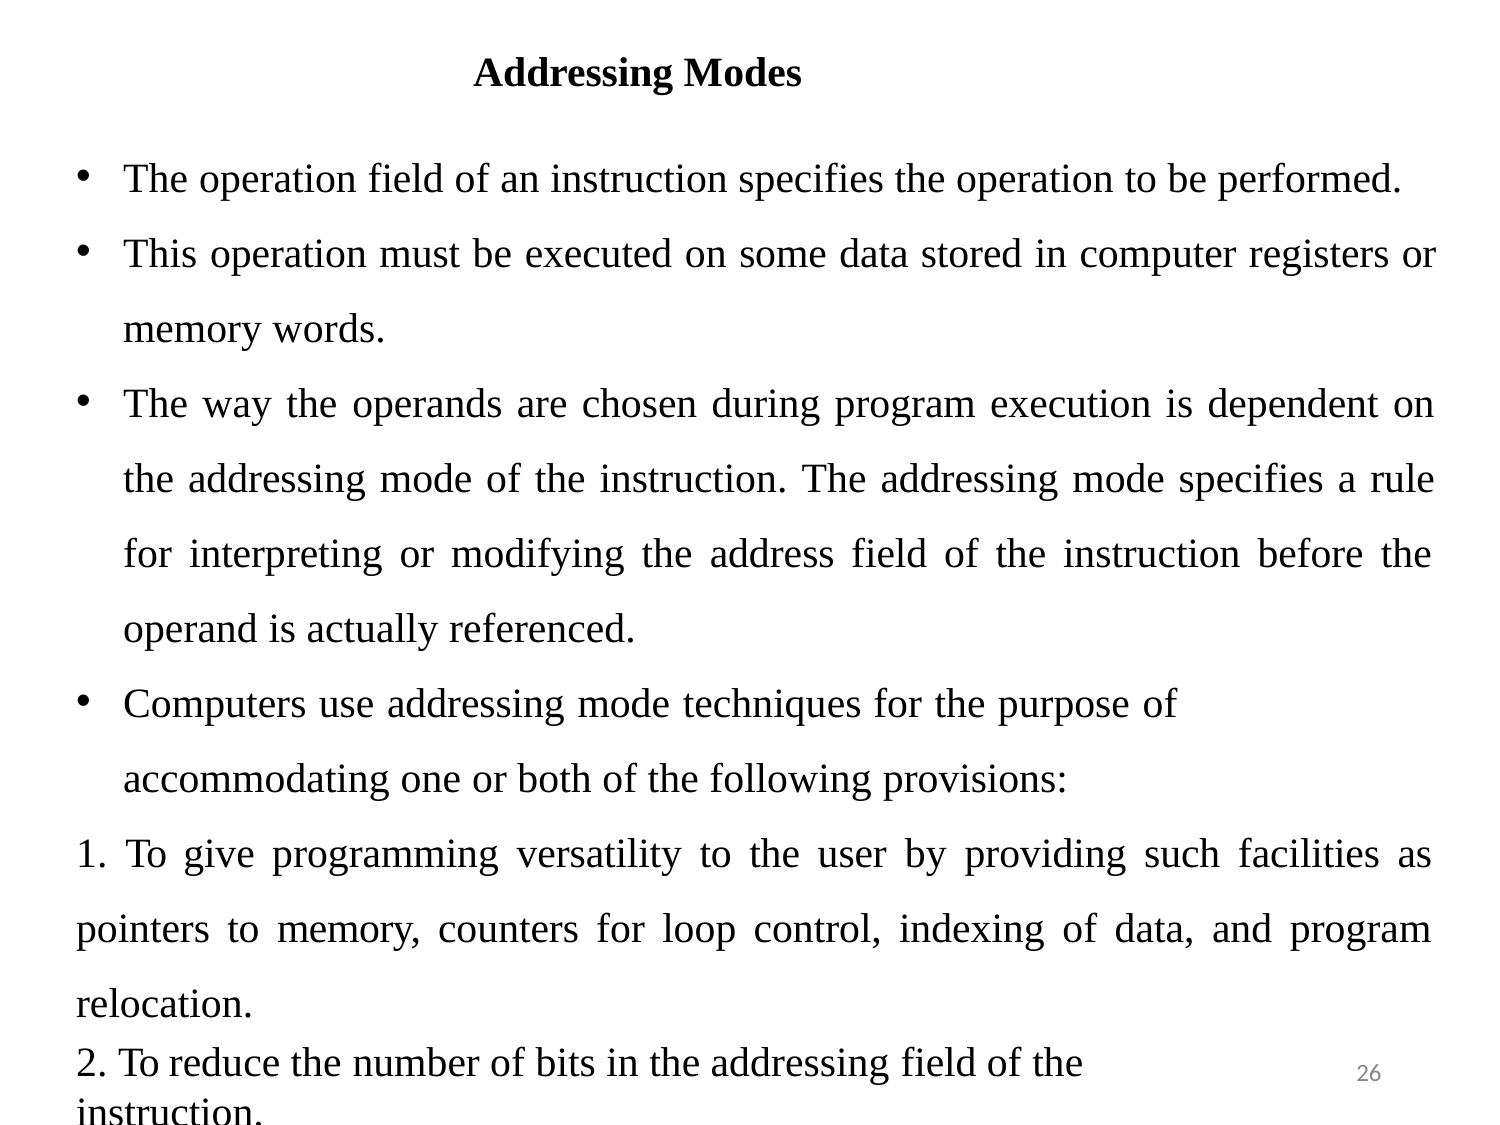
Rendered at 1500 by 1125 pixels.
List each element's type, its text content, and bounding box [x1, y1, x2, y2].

text_box The operation field of an instruction specifies the operation to be performed. This operation must be executed on some data stored in computer registers or memory words. The way the operands are chosen during program execution is dependent on the addressing mode of the instruction. The addressing mode specifies a rule for interpreting or modifying the address field of the instruction before the operand is actually referenced. Computers use addressing mode techniques for the purpose of accommodating one or both of the following provisions: 1. To give programming versatility to the user by providing such facilities as pointers to memory, counters for loop control, indexing of data, and program relocation. [74, 123, 1450, 1026]
text_box 2. To reduce the number of bits in the addressing field of the instruction. [74, 1032, 1282, 1125]
text_box 26 [1354, 1054, 1384, 1087]
title Addressing Modes [471, 42, 805, 233]
